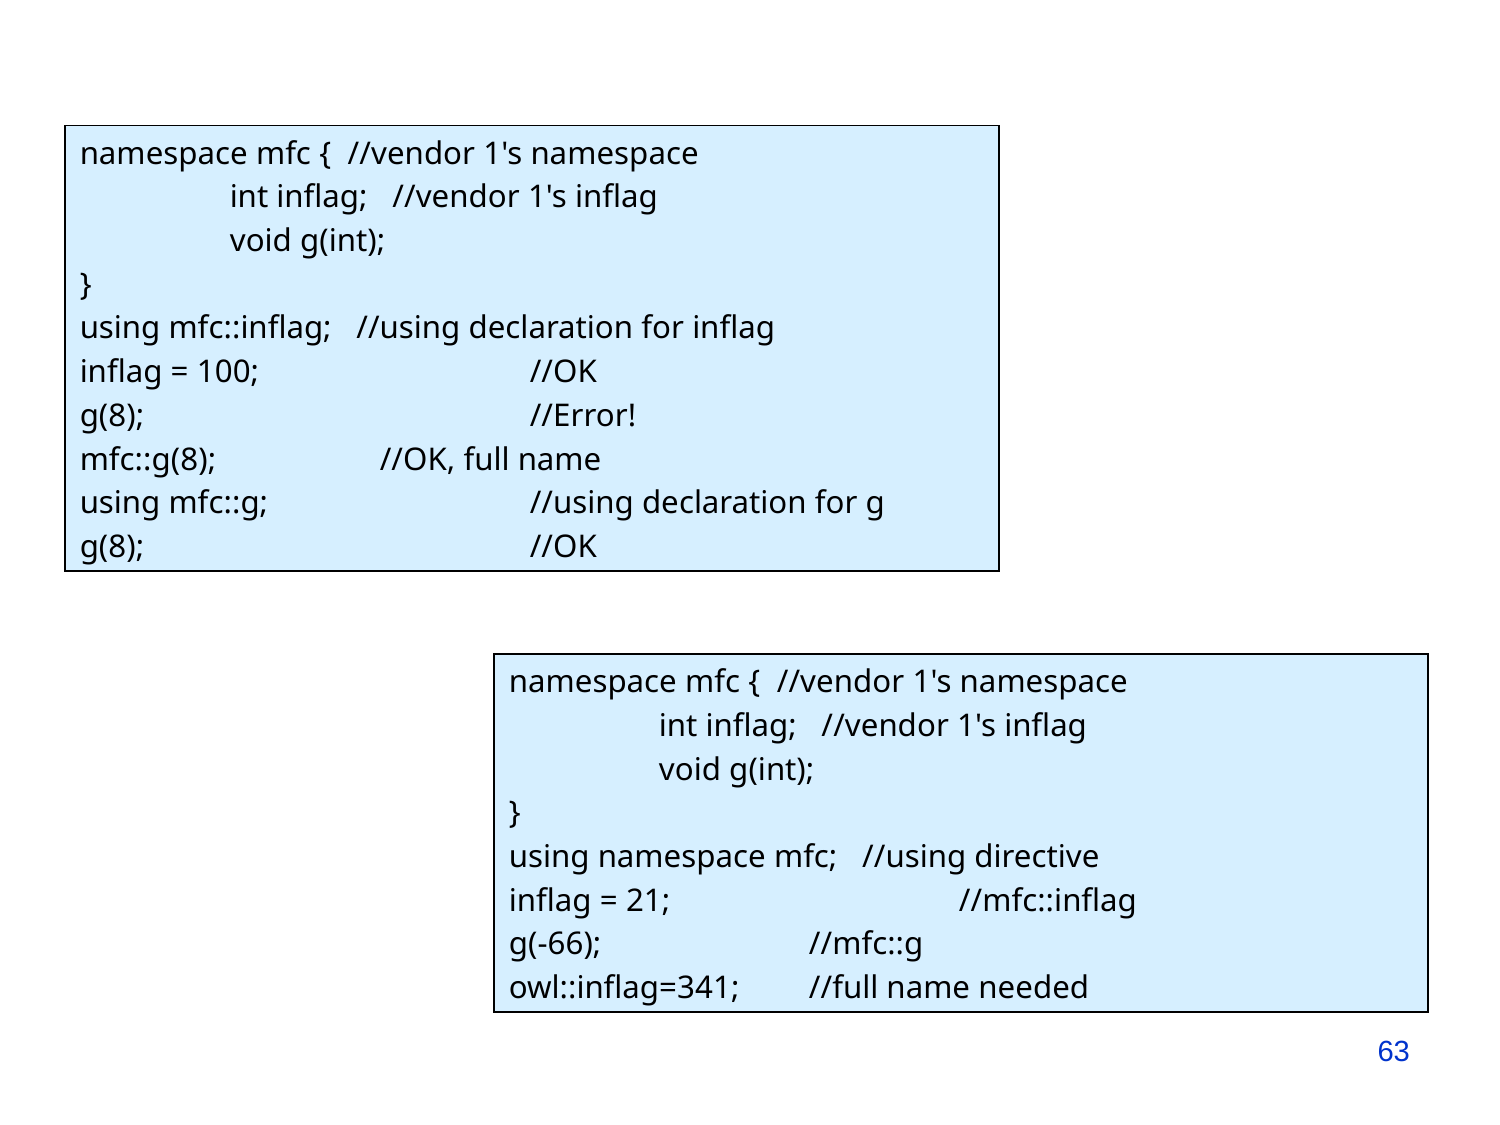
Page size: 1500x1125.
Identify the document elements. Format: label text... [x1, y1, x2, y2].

text_box 63 [1362, 1024, 1444, 1075]
text_box namespace mfc { //vendor 1's namespace int inflag; //vendor 1's inflag void g(int); } using namespace mfc; //using directive inflag = 21; //mfc::inflag g(-66); //mfc::g owl::inflag=341; //full name needed [493, 653, 1429, 1013]
text_box namespace mfc { //vendor 1's namespace int inflag; //vendor 1's inflag void g(int); } using mfc::inflag; //using declaration for inflag inflag = 100; //OK g(8); //Error! mfc::g(8); //OK, full name using mfc::g; //using declaration for g g(8); //OK [64, 125, 1000, 572]
